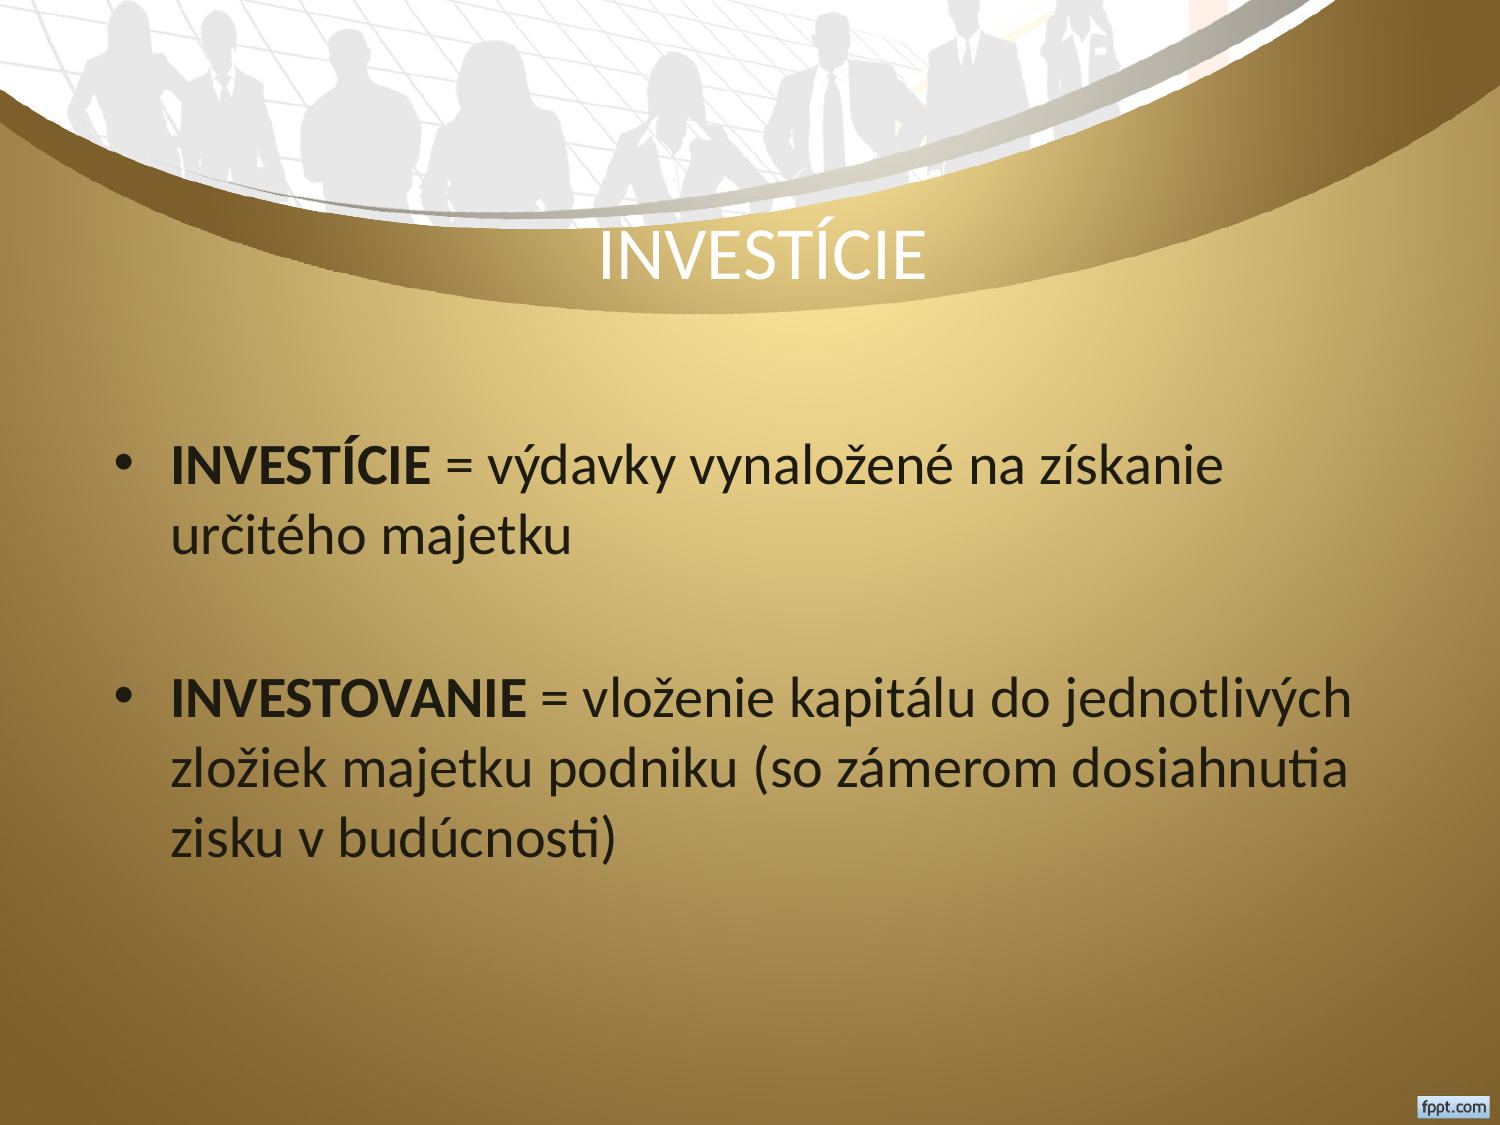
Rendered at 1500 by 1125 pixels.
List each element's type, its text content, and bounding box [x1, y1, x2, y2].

list INVESTÍCIE = výdavky vynaložené na získanie určitého majetku INVESTOVANIE = vloženie kapitálu do jednotlivých zložiek majetku podniku (so zámerom dosiahnutia zisku v budúcnosti) [98, 337, 1425, 1039]
title INVESTÍCIE [98, 186, 1427, 312]
picture [0, 0, 1500, 1125]
